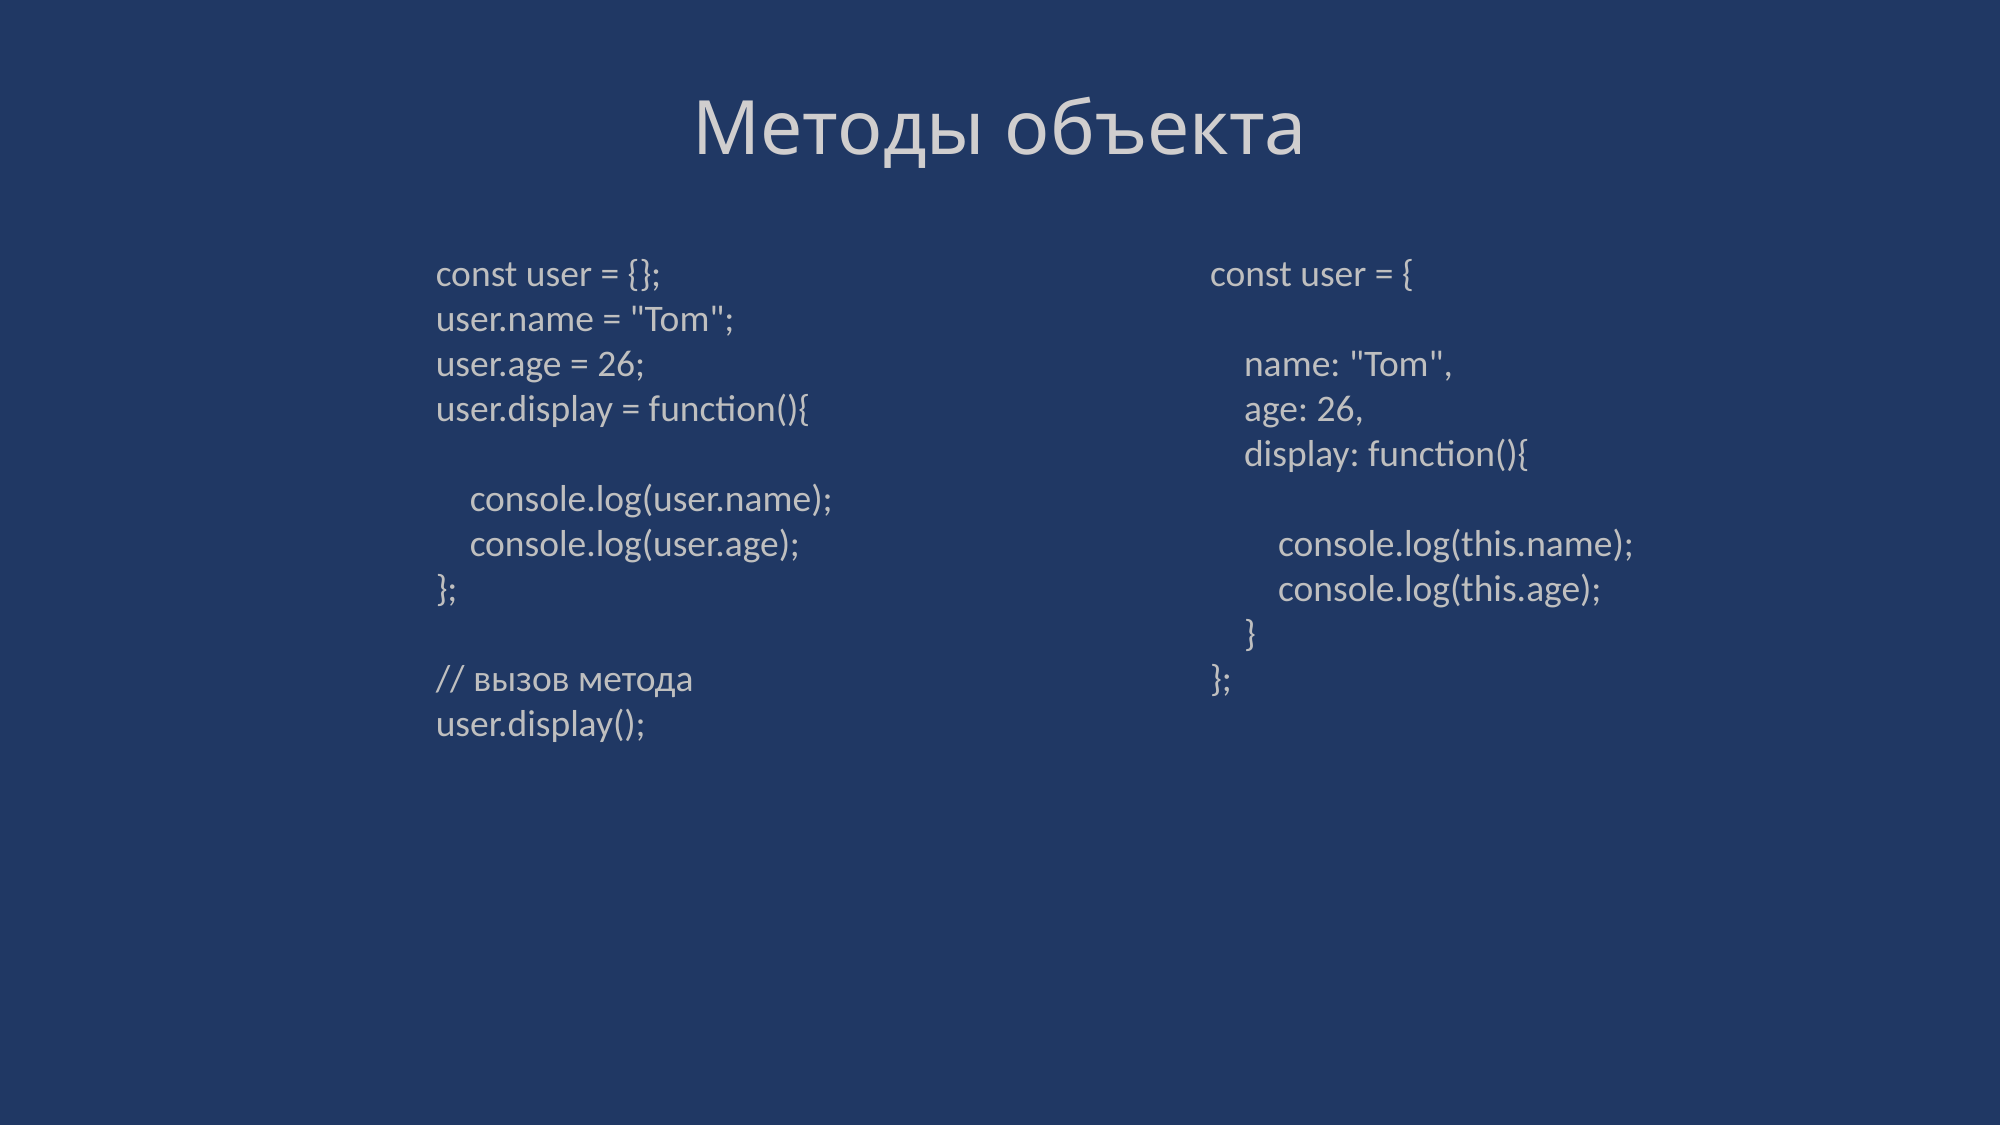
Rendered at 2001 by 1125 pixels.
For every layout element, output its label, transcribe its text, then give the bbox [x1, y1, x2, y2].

title Методы объекта [137, 59, 1863, 201]
text_box const user = {}; user.name = "Tom"; user.age = 26; user.display = function(){ console.log(user.name); console.log(user.age); }; // вызов метода user.display(); [421, 241, 849, 752]
text_box const user = { name: "Tom", age: 26, display: function(){ console.log(this.name); console.log(this.age); } }; [1195, 241, 1650, 707]
